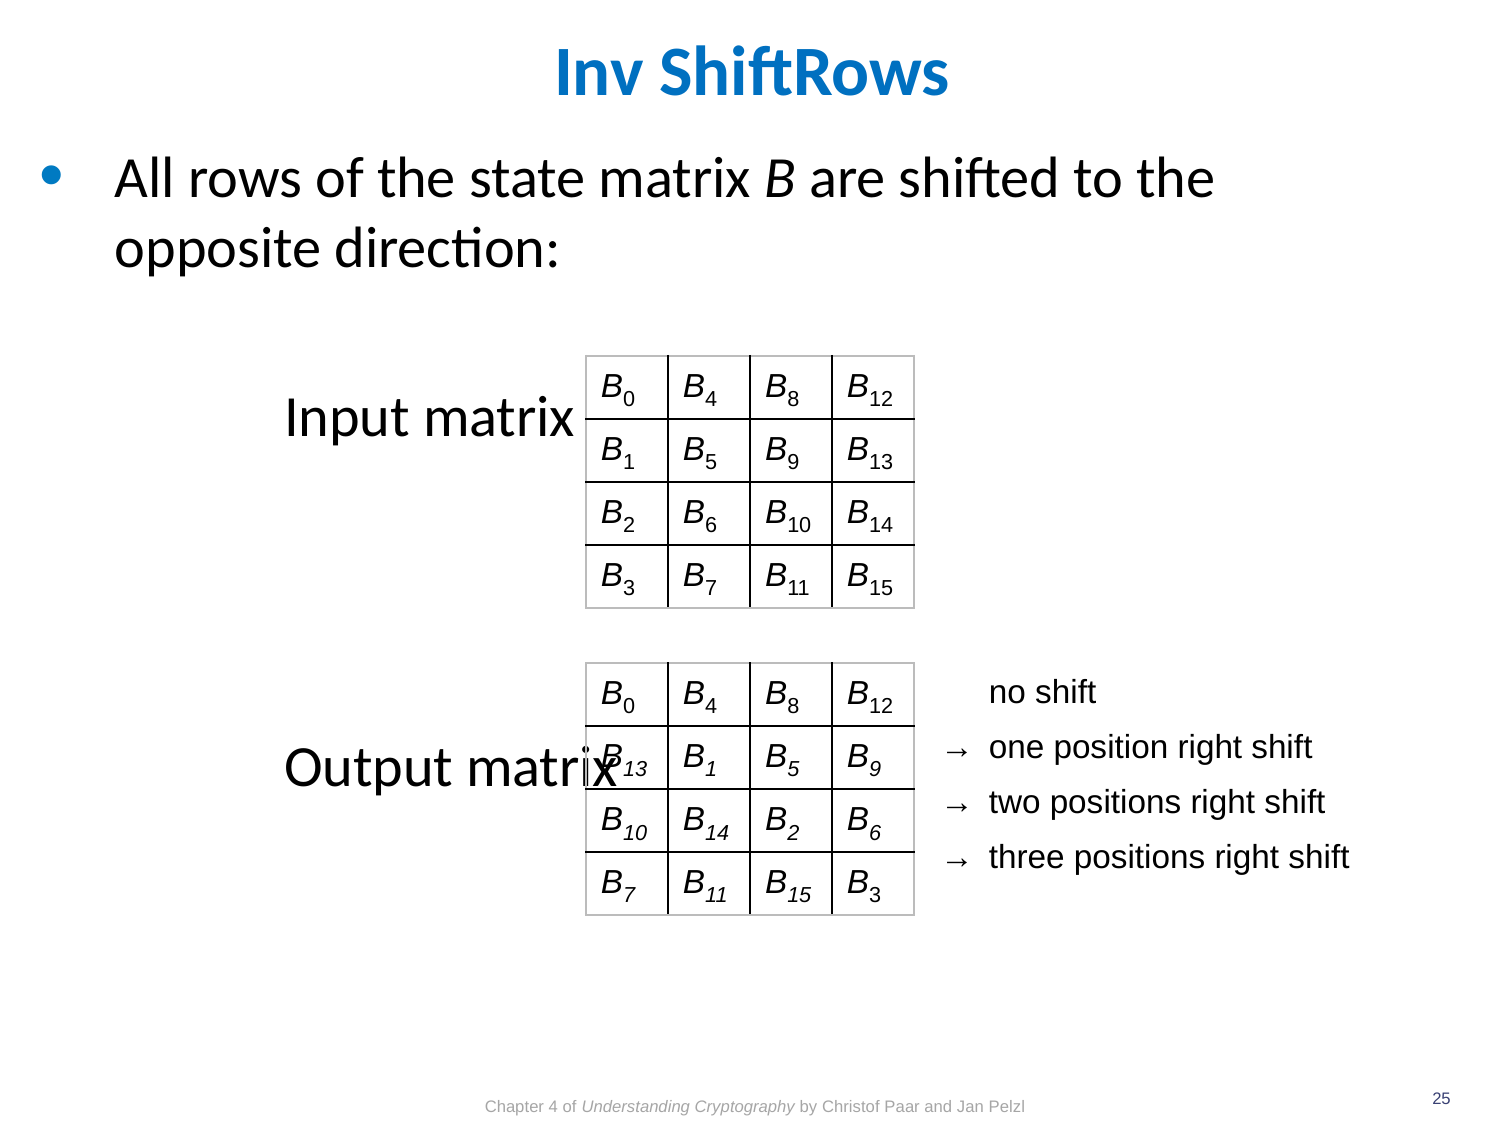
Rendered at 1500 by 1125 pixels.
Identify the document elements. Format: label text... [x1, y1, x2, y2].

table_cell B11 [669, 853, 749, 914]
table_header B0 [587, 664, 667, 725]
slide_number 25 [1399, 1087, 1484, 1116]
table_cell B7 [669, 546, 749, 607]
list All rows of the state matrix B are shifted to the opposite direction: Input matrix Output matrix [24, 131, 1246, 667]
table_cell B10 [751, 483, 831, 544]
table_cell B3 [587, 546, 667, 607]
table_cell B9 [751, 420, 831, 481]
footer Chapter 4 of Understanding Cryptography by Christof Paar and Jan Pelzl [400, 1091, 1110, 1113]
text_box no shift → one position right shift → two positions right shift → three positions right shift [824, 663, 1366, 883]
table_cell B6 [669, 483, 749, 544]
table_cell B7 [587, 853, 667, 914]
table_cell B10 [587, 790, 667, 851]
table_cell B14 [833, 483, 913, 544]
table_cell B15 [751, 853, 831, 914]
title Inv ShiftRows [37, 24, 1484, 110]
table_header B12 [833, 357, 913, 418]
table_header B8 [751, 357, 831, 418]
table_cell B1 [669, 727, 749, 788]
table_cell B1 [587, 420, 667, 481]
table_cell B14 [669, 790, 749, 851]
table_header B8 [751, 664, 824, 725]
table_cell B15 [833, 546, 913, 607]
table_cell B11 [751, 546, 831, 607]
table_cell B5 [751, 727, 824, 788]
table_header B0 [587, 357, 667, 418]
table_header B4 [669, 664, 749, 725]
table_cell B2 [587, 483, 667, 544]
table_cell B5 [669, 420, 749, 481]
table_cell B13 [587, 727, 667, 788]
table_cell B2 [751, 790, 824, 851]
table_cell B13 [833, 420, 913, 481]
table_header B4 [669, 357, 749, 418]
table_cell B3 [833, 883, 913, 914]
